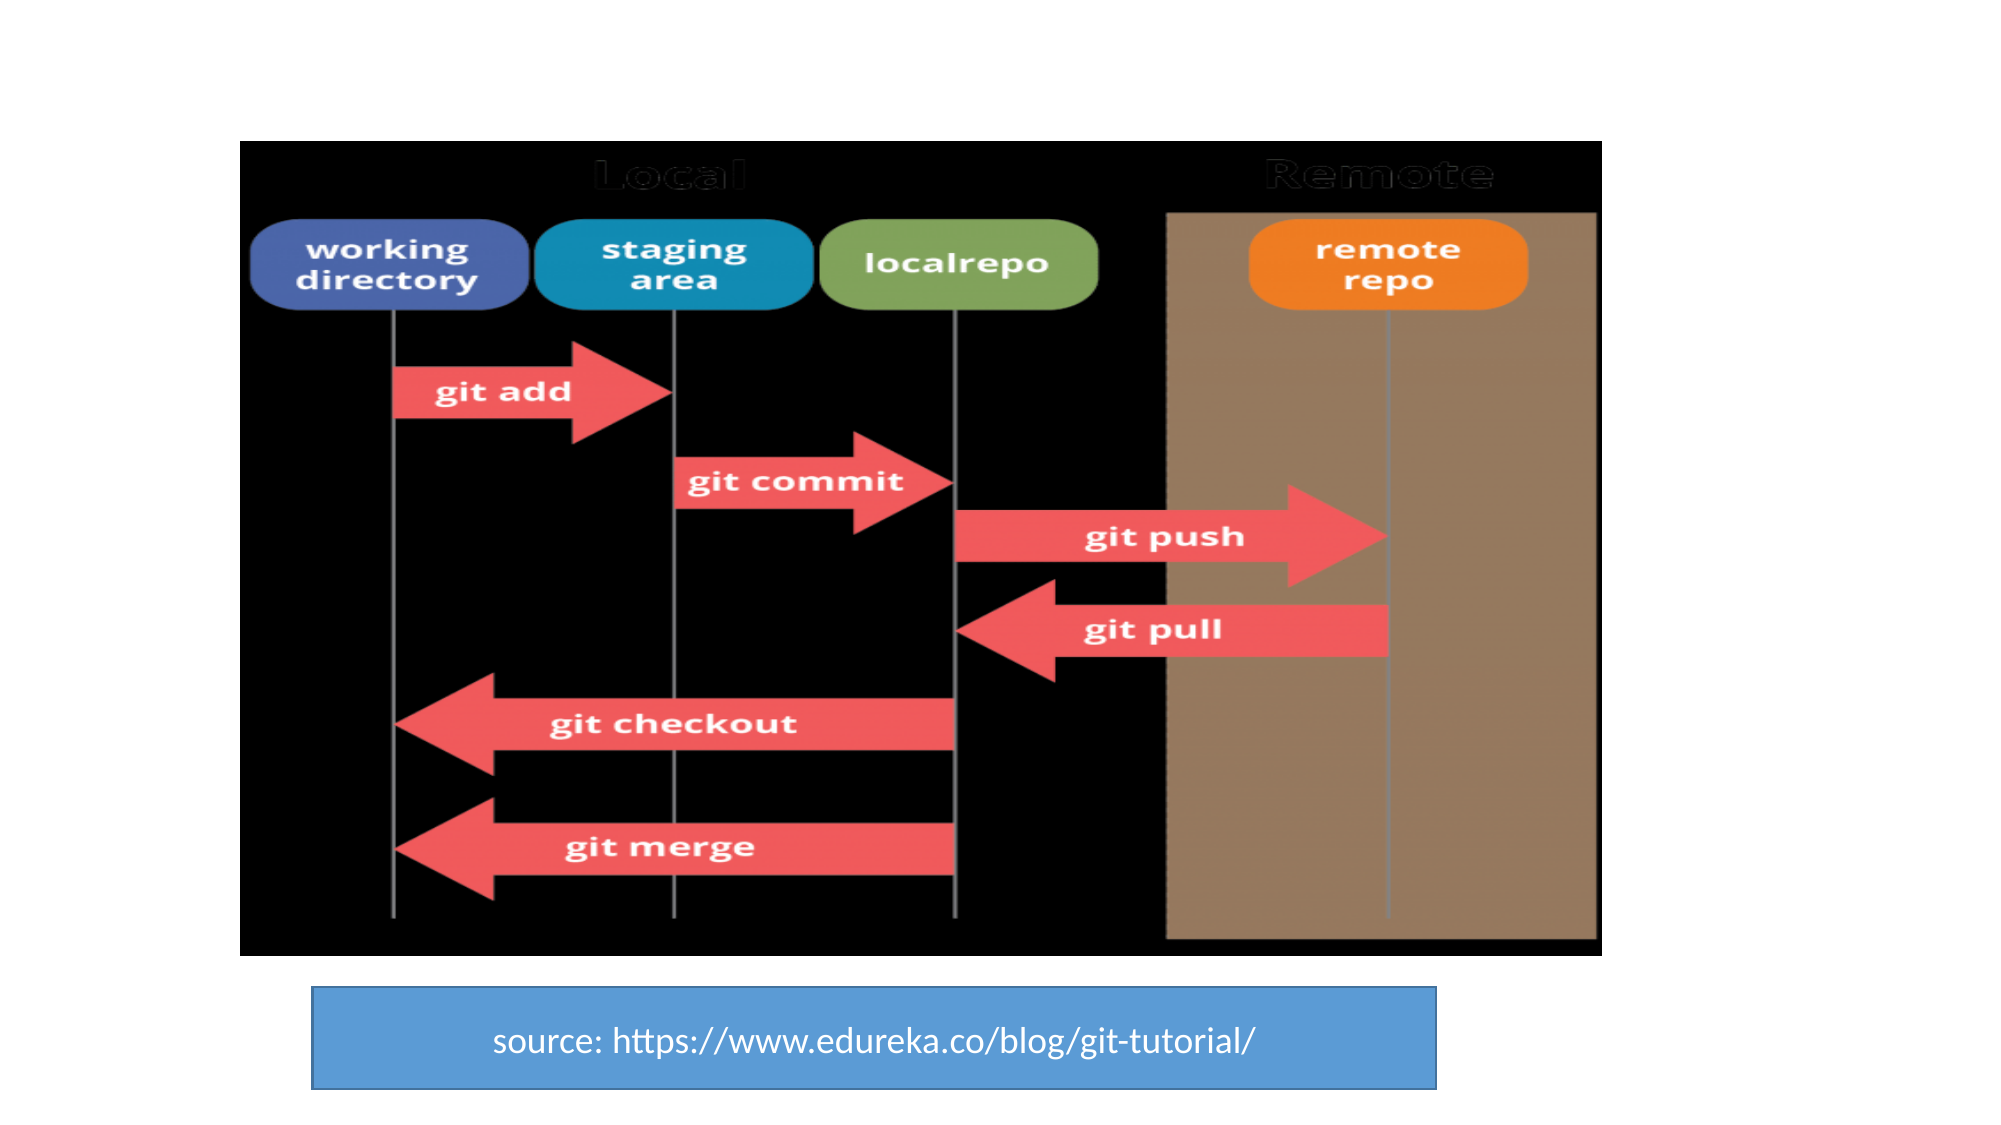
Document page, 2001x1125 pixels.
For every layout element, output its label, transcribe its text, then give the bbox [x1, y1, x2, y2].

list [239, 141, 1602, 956]
text_box source: https://www.edureka.co/blog/git-tutorial/ [311, 986, 1437, 1090]
